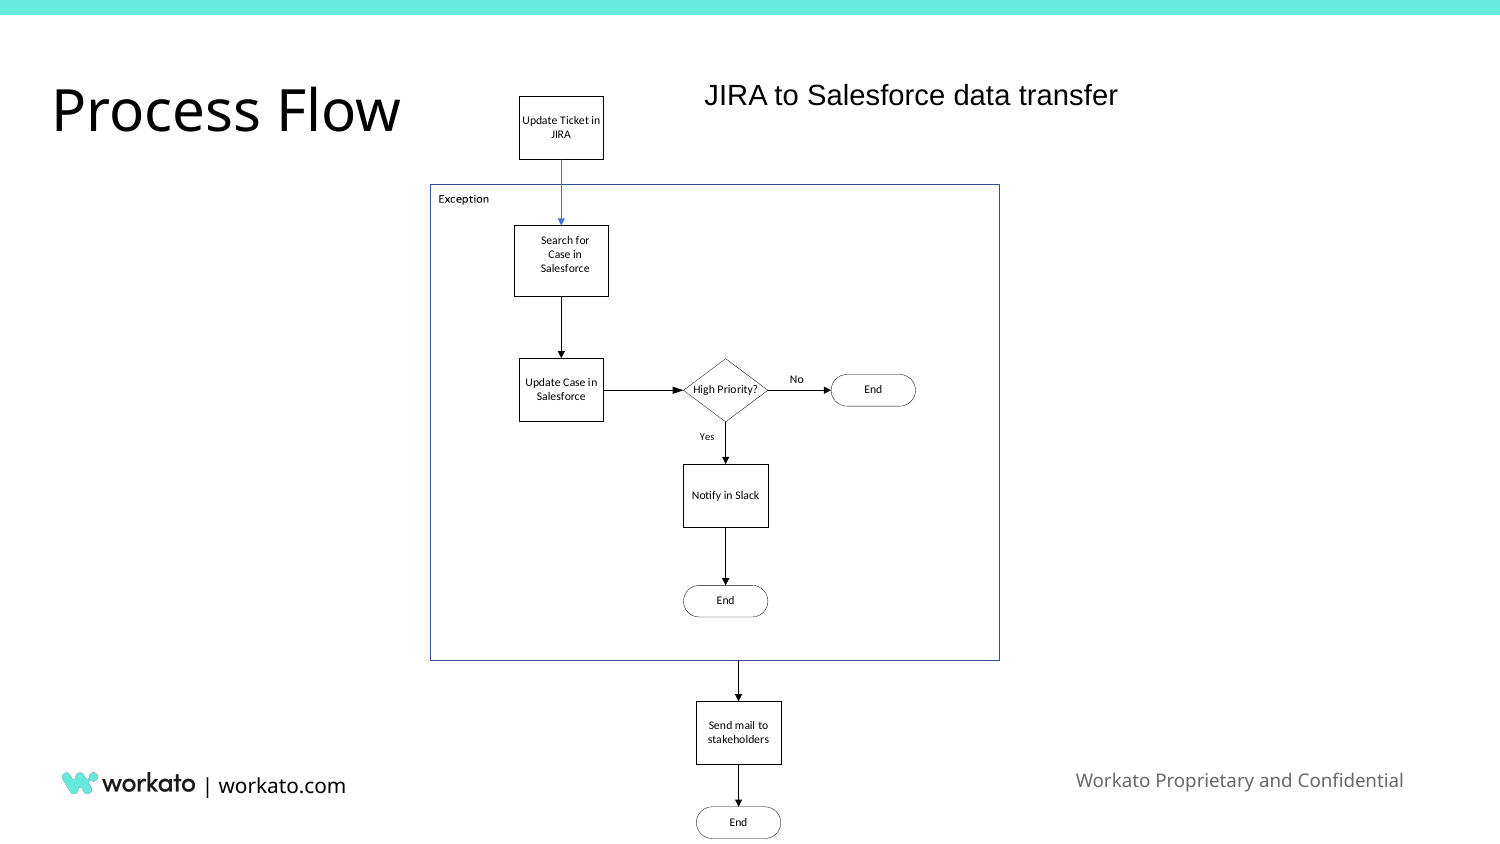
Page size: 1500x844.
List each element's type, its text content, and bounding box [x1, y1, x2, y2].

picture [427, 93, 1005, 840]
title Process Flow [1010, 72, 1449, 167]
text_box JIRA to Salesforce data transfer [689, 68, 1243, 119]
picture [62, 772, 195, 794]
title Process Flow [51, 72, 689, 167]
